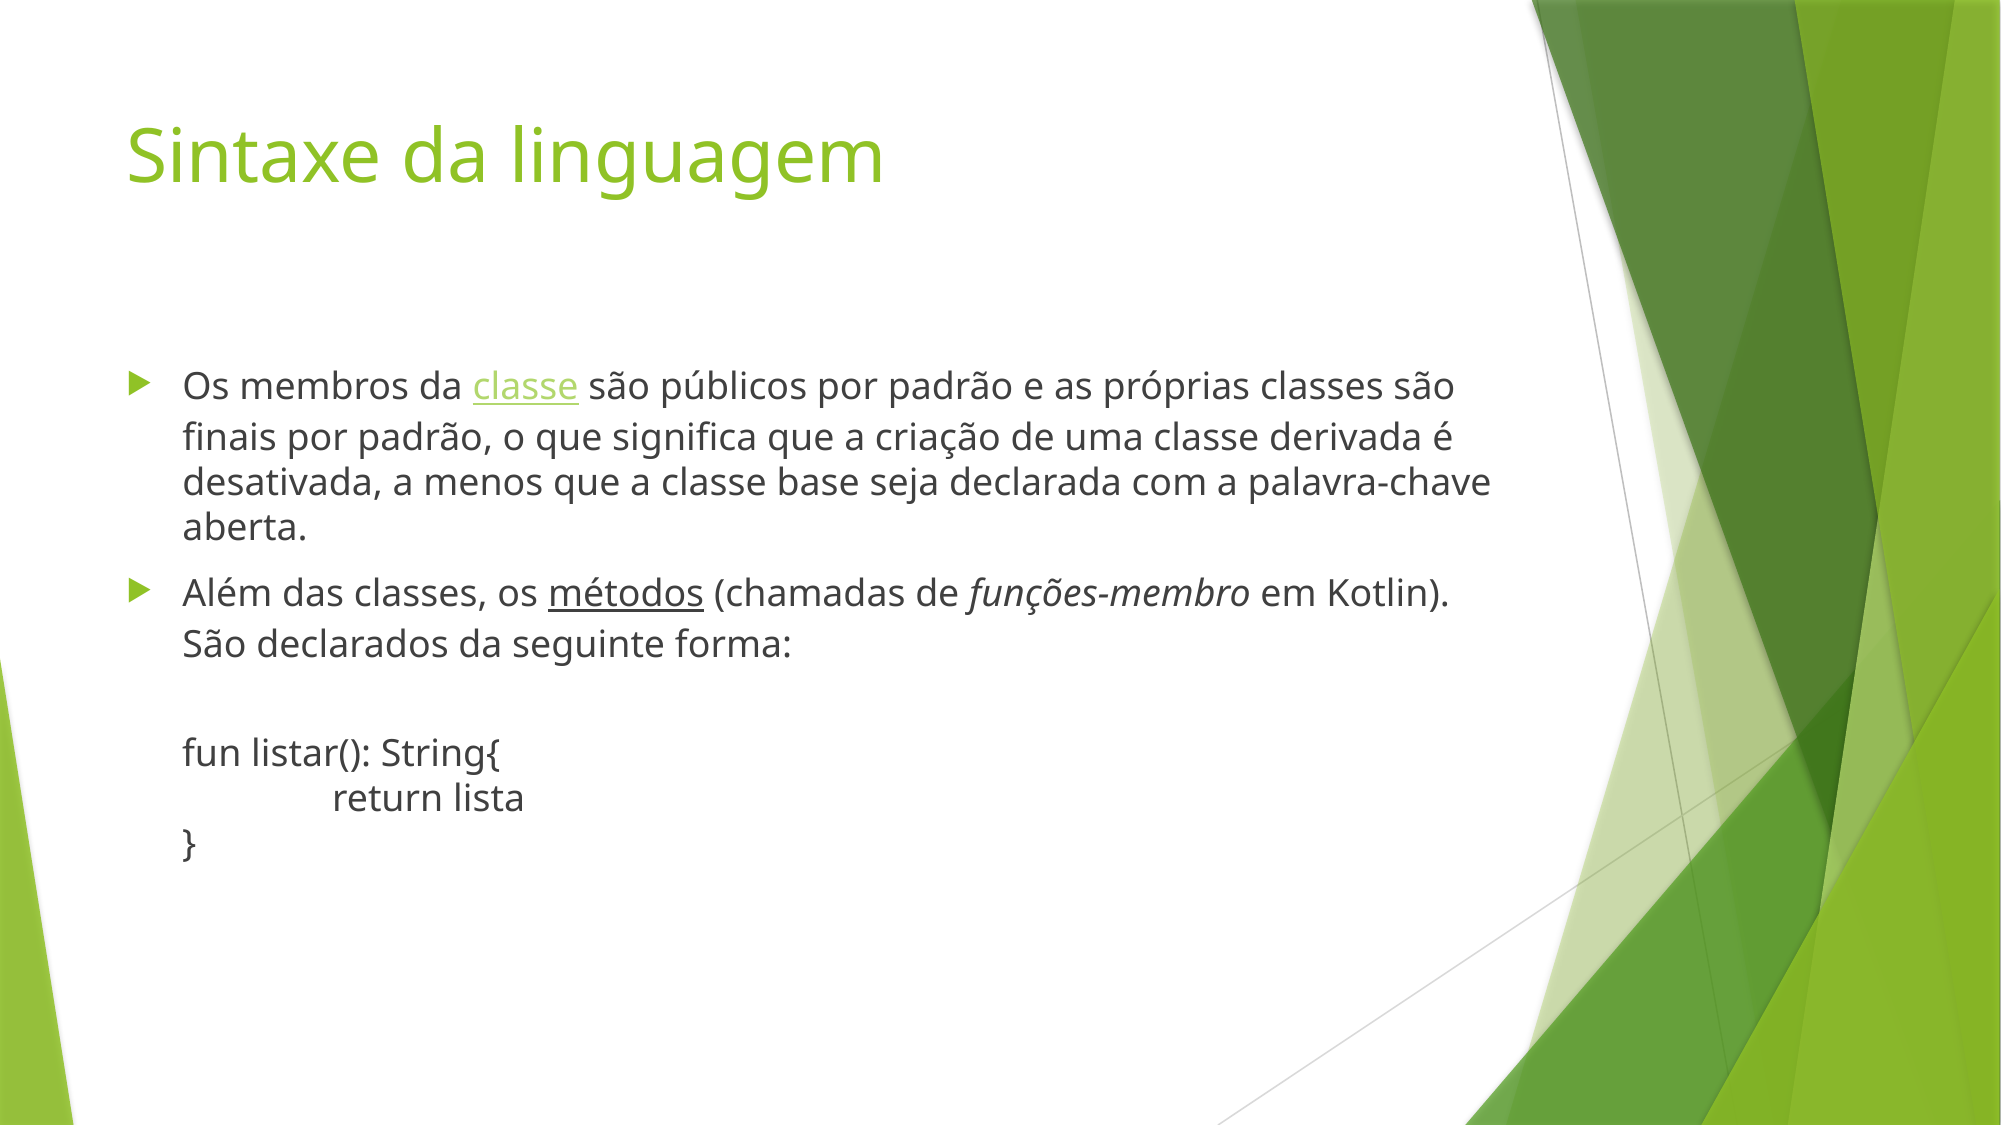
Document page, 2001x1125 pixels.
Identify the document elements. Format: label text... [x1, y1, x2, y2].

title Sintaxe da linguagem [111, 99, 1522, 317]
text_box fun listar(): String{ return lista } [167, 721, 541, 872]
list Os membros da classe são públicos por padrão e as próprias classes são finais por padrão, o que significa que a criação de uma classe derivada é desativada, a menos que a classe base seja declarada com a palavra-chave aberta. Além das classes, os métodos (chamadas de funções-membro em Kotlin). São declarados da seguinte forma: [111, 354, 1522, 712]
